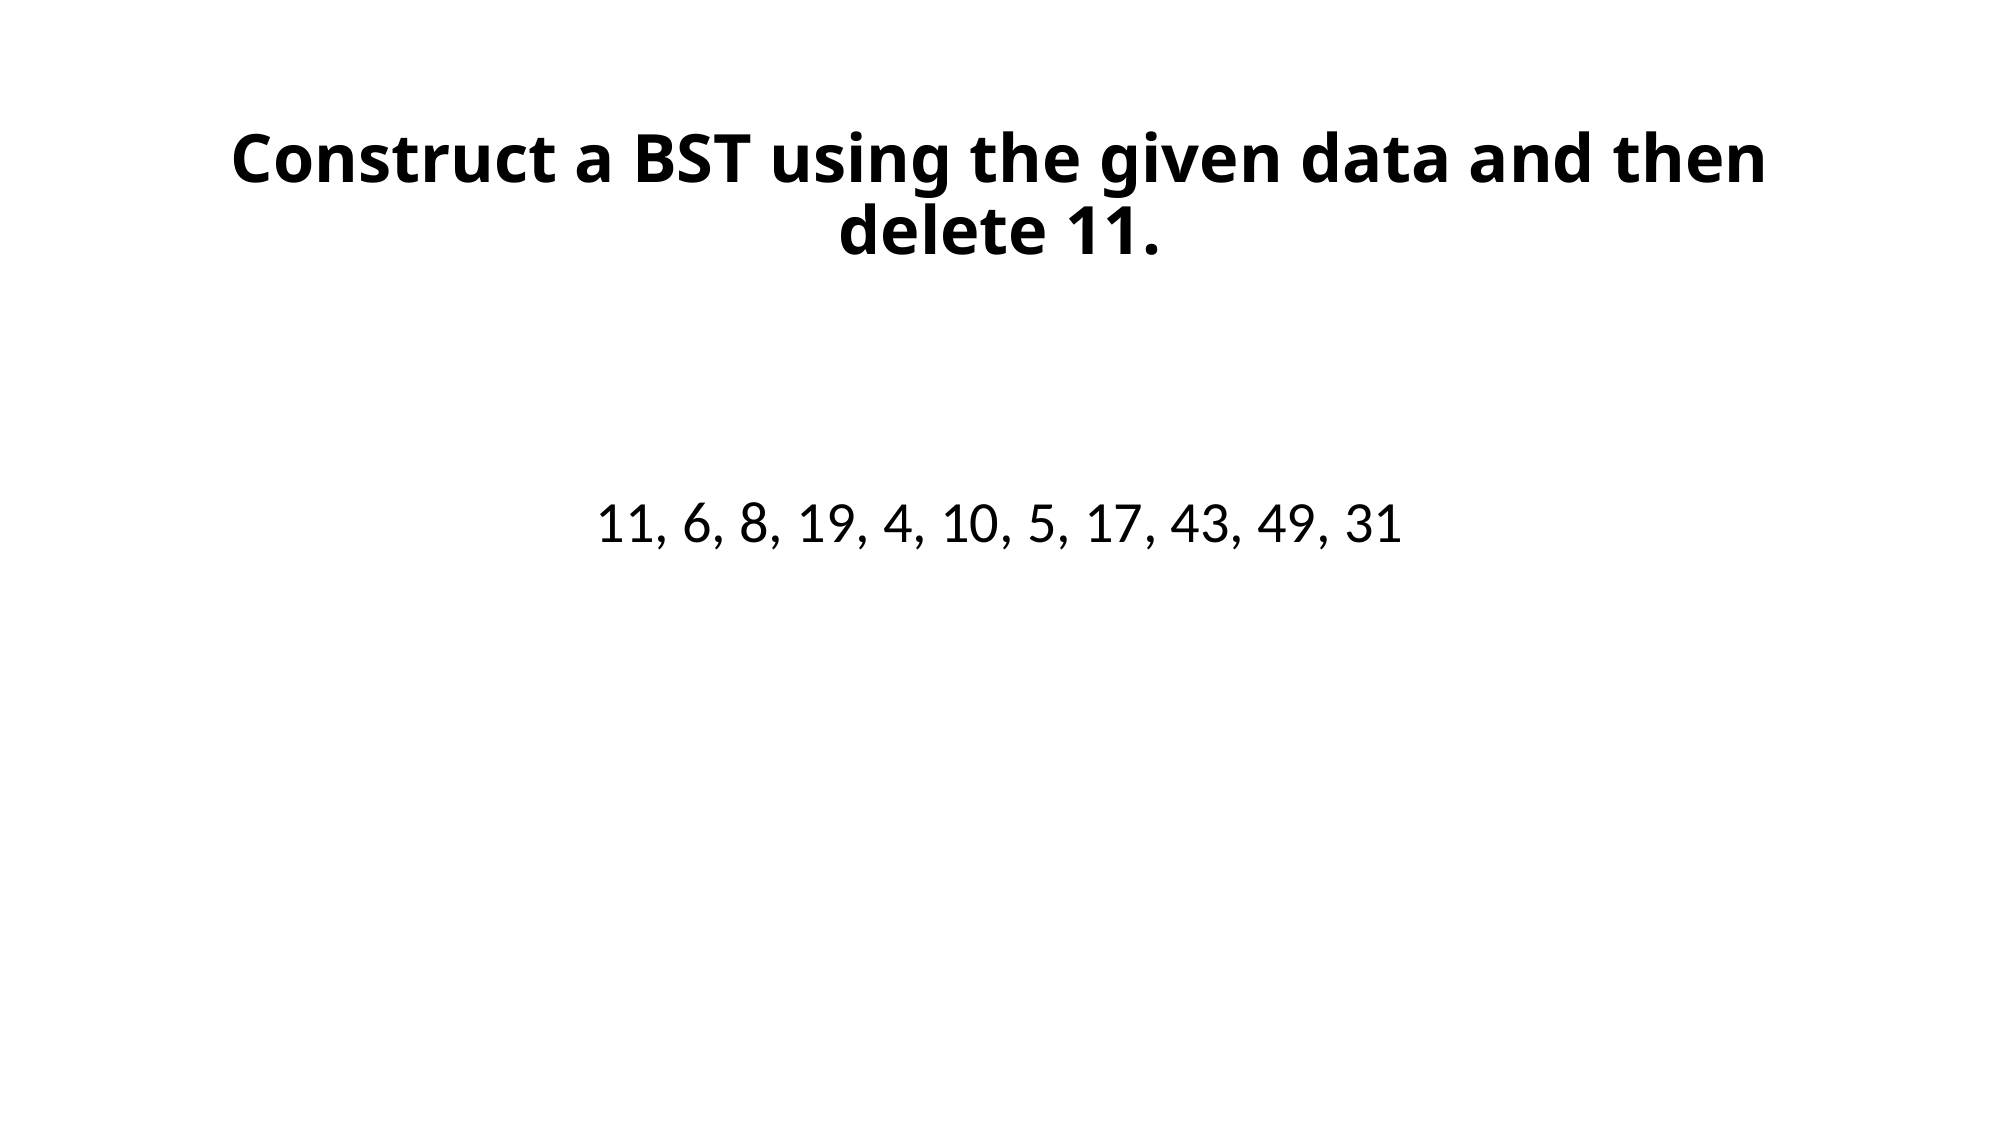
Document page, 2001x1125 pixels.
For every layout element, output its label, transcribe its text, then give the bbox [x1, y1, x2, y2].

title Construct a BST using the given data and then delete 11. [137, 59, 1863, 335]
list 11, 6, 8, 19, 4, 10, 5, 17, 43, 49, 31 [137, 485, 1863, 1014]
